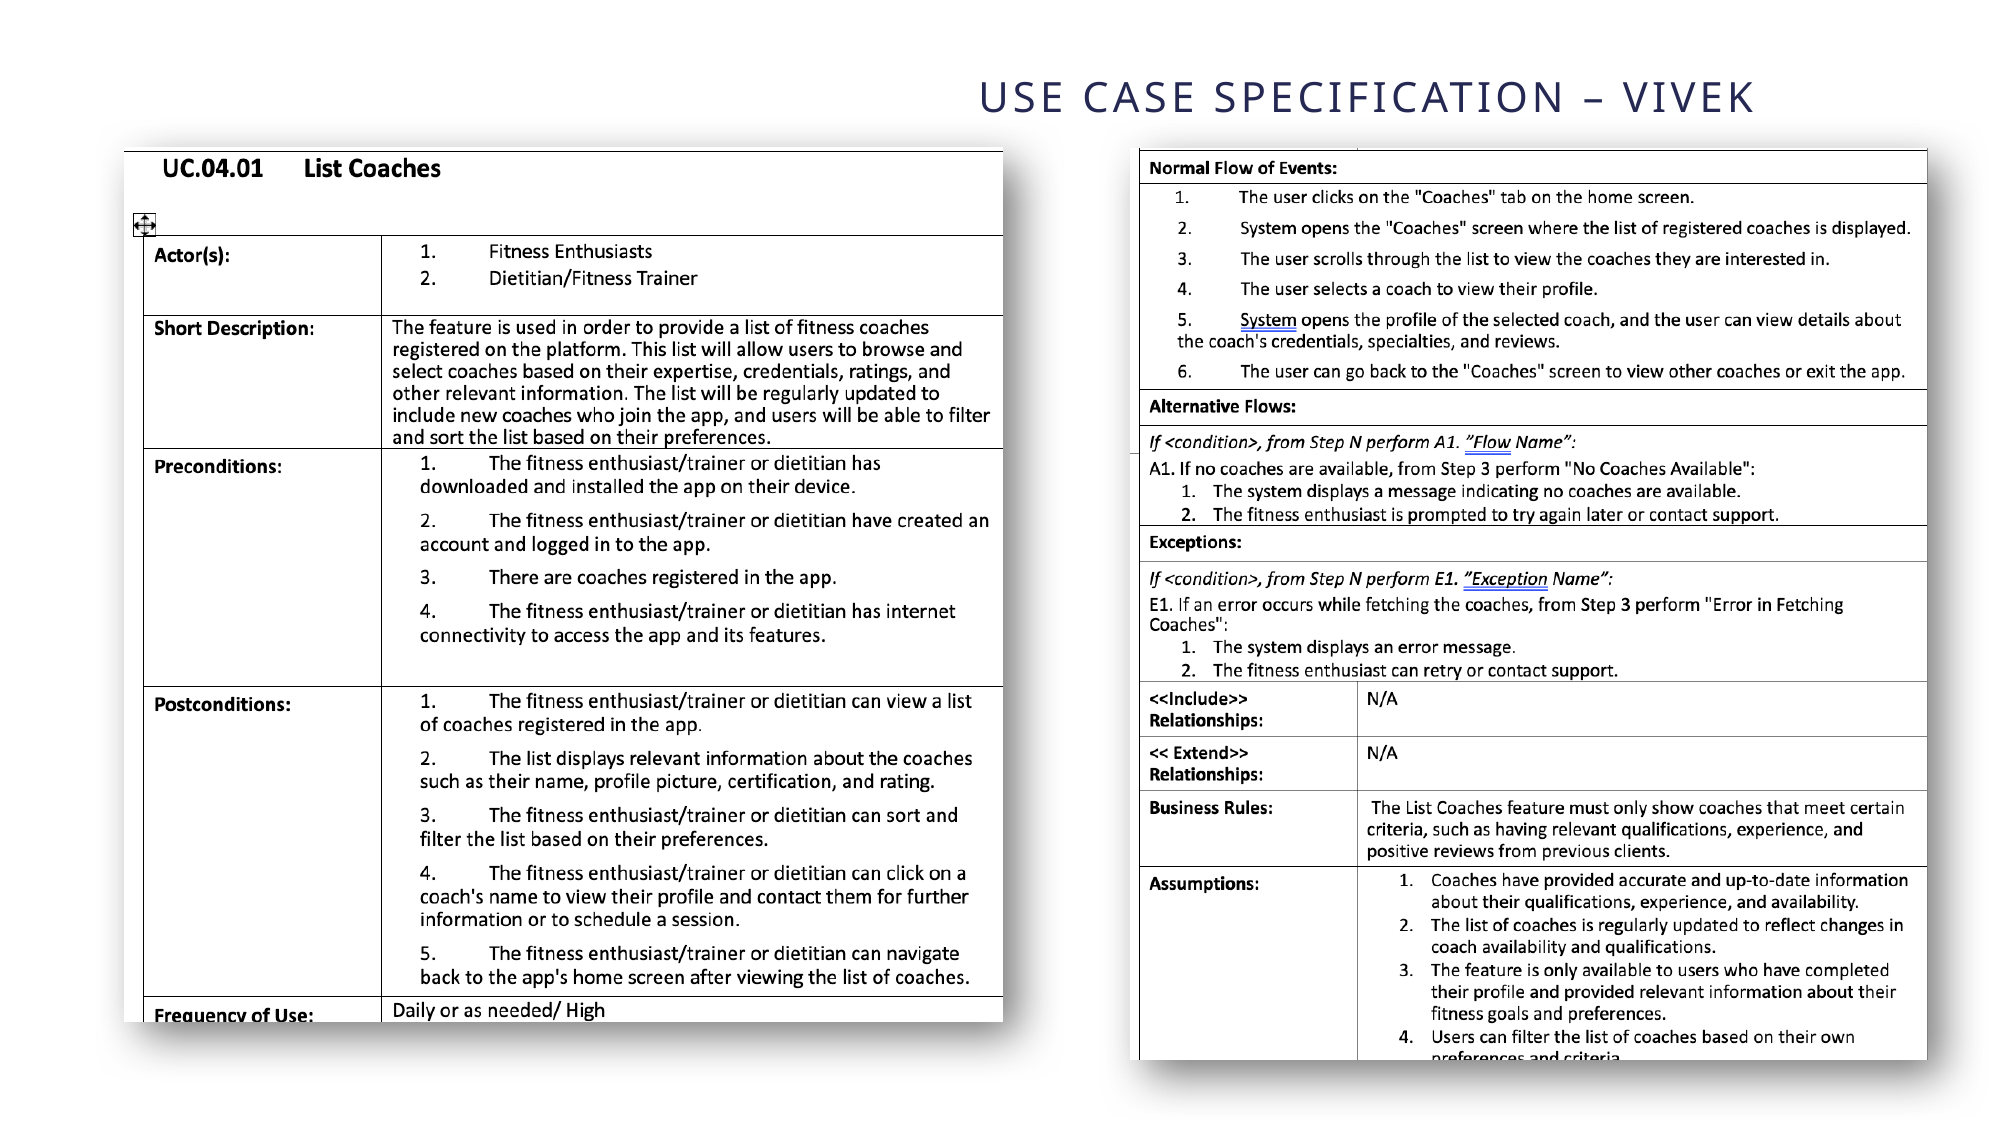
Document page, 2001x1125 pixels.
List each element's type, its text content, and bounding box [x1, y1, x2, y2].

picture [1129, 148, 1928, 1060]
title Use Case Specification – Vivek [125, 0, 1875, 199]
picture [124, 147, 1003, 1022]
